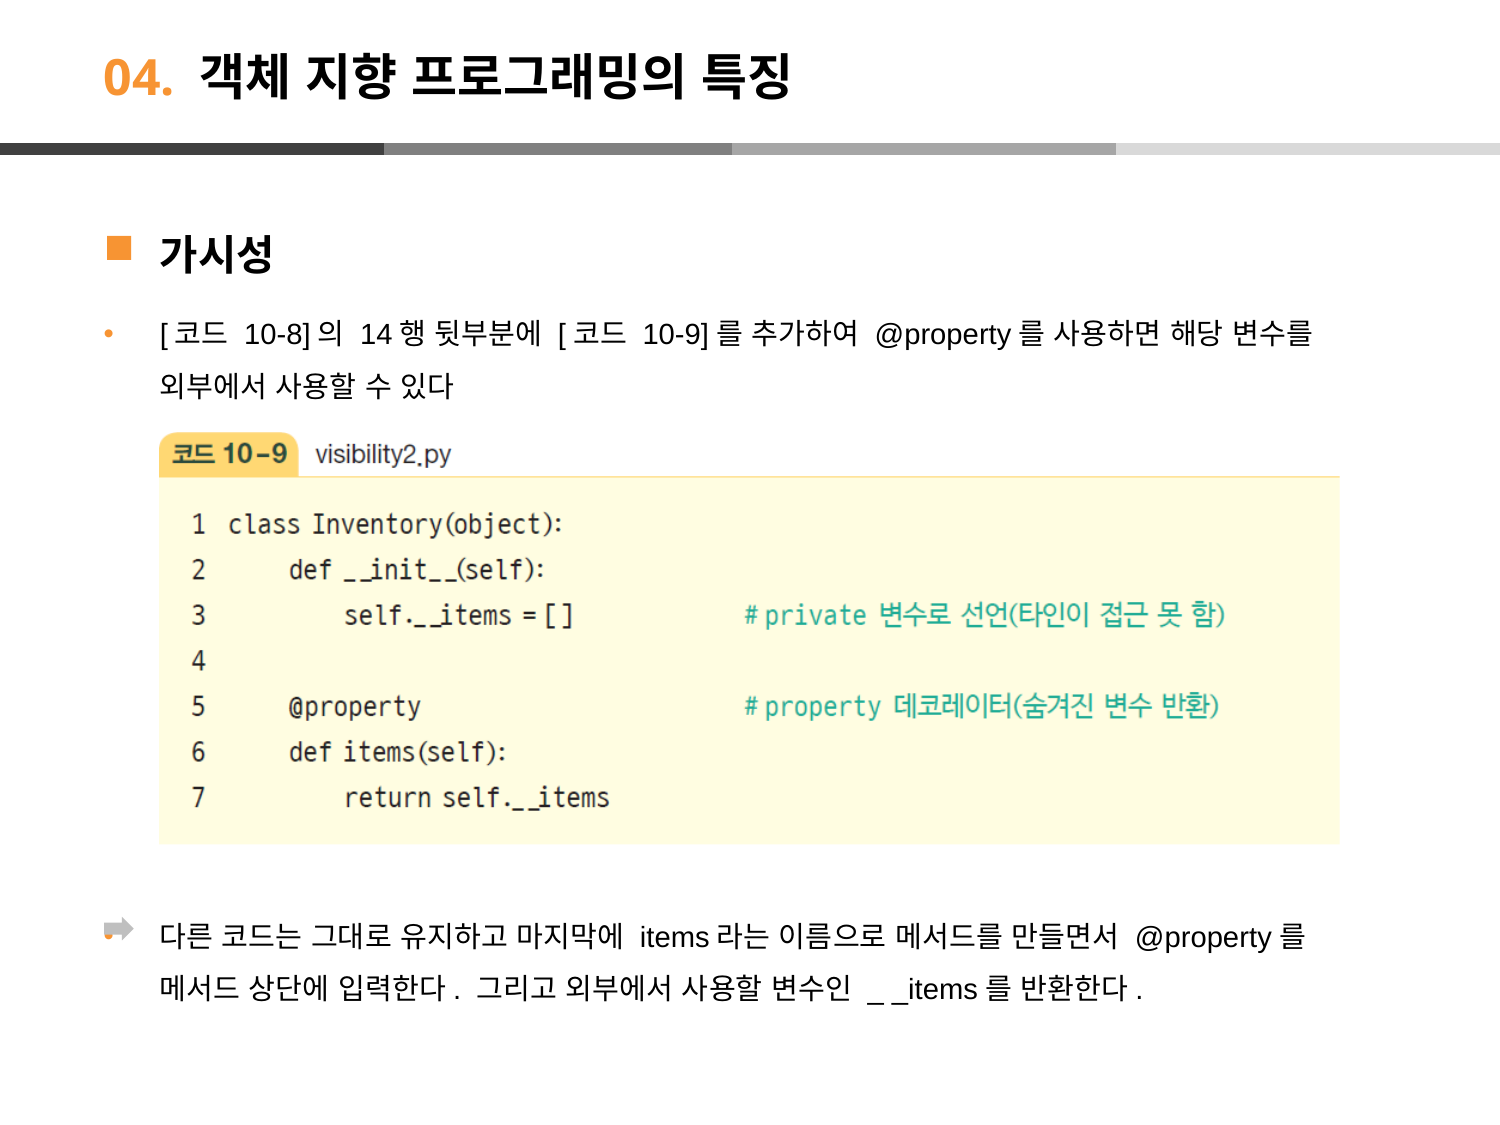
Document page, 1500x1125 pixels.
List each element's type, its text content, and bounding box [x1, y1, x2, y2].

text_box 다른 코드는 그대로 유지하고 마지막에 items라는 이름으로 메서드를 만들면서 @property를 메서드 상단에 입력한다. 그리고 외부에서 사용할 변수인 _ _items를 반환한다. [88, 893, 1365, 1083]
text_box [101, 914, 136, 943]
text_box [코드 10-8]의 14행 뒷부분에 [코드 10-9]를 추가하여 @property를 사용하면 해당 변수를 외부에서 사용할 수 있다 [88, 290, 1365, 480]
picture [159, 432, 1341, 848]
list 가시성 [88, 196, 1436, 386]
title 04. 객체 지향 프로그래밍의 특징 [88, 30, 1211, 121]
